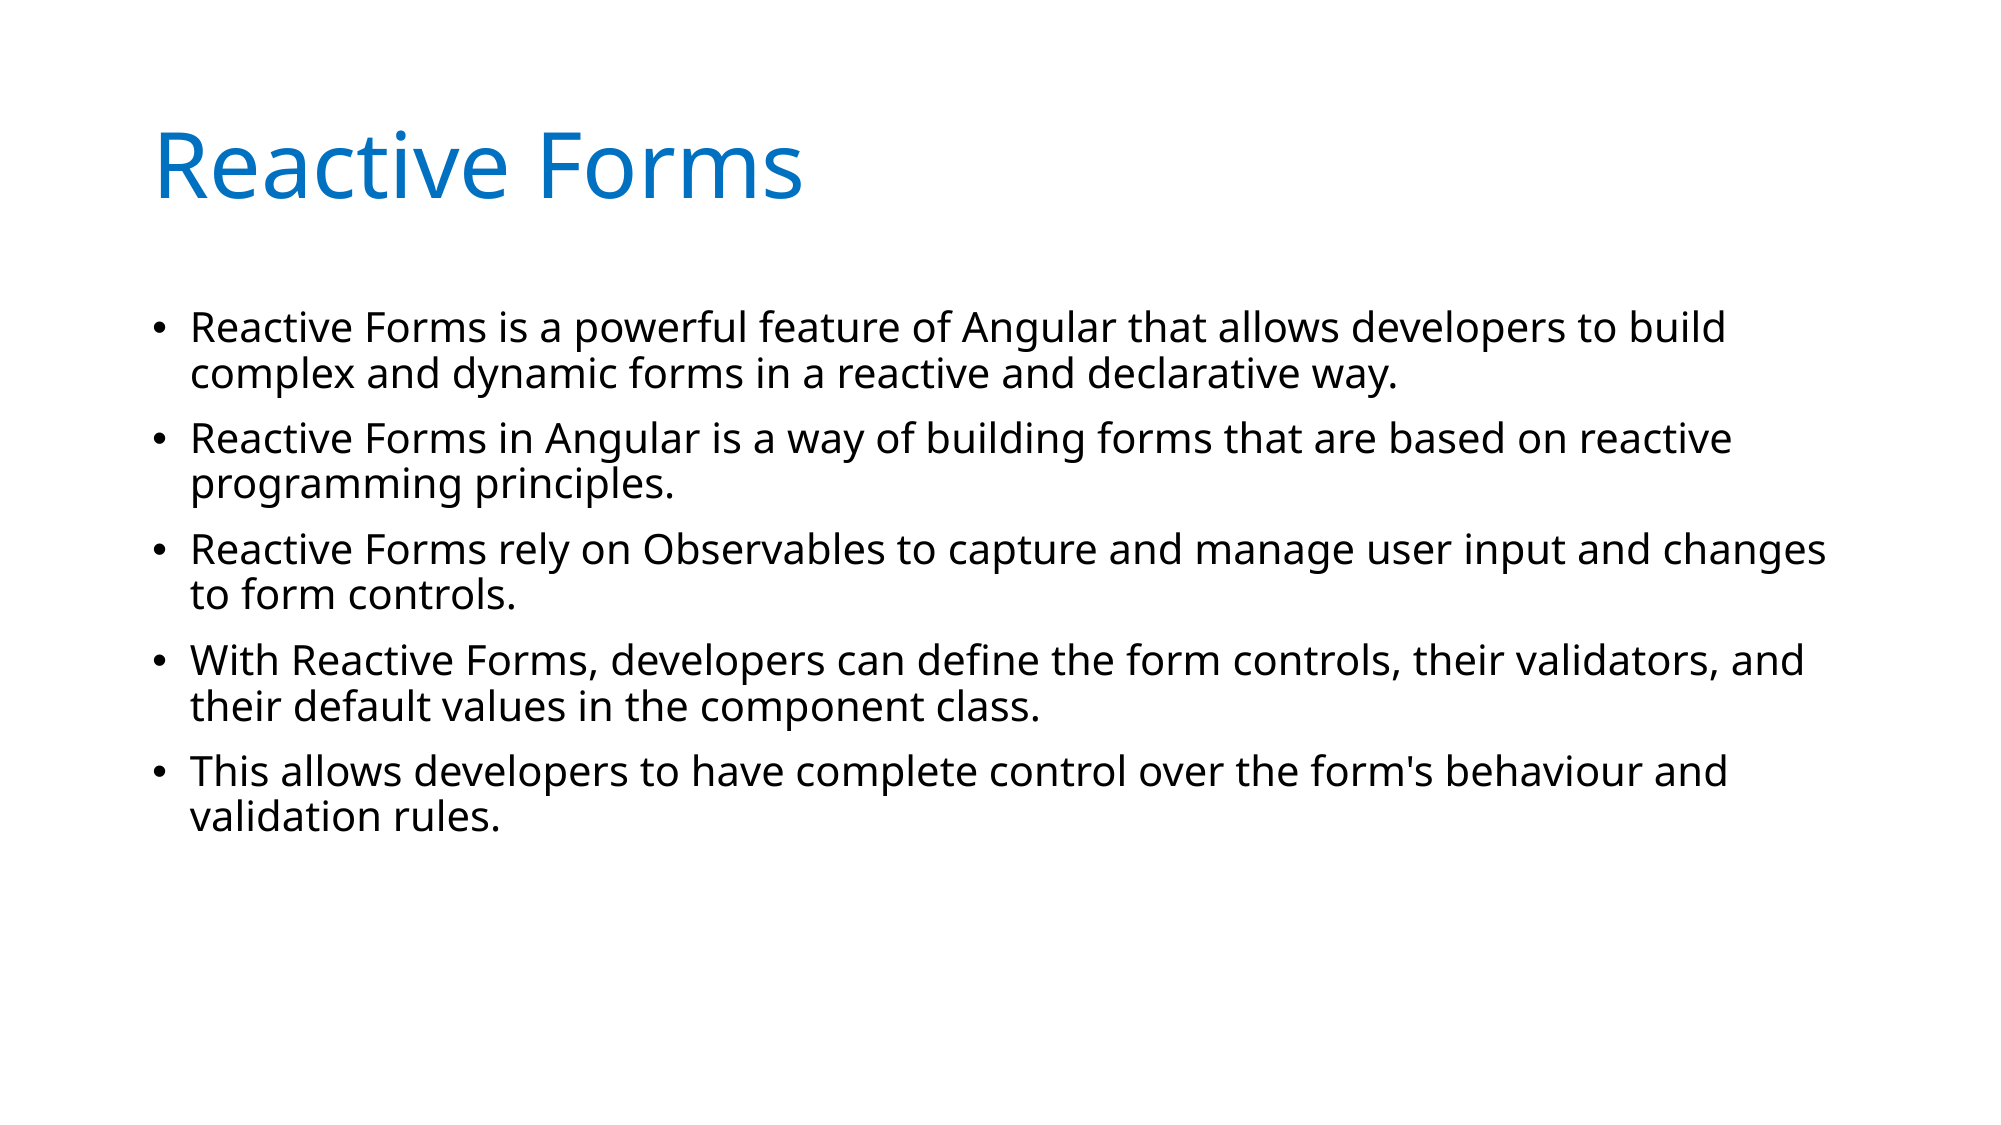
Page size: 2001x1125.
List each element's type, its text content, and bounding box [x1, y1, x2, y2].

title Reactive Forms [137, 59, 1863, 278]
list Reactive Forms is a powerful feature of Angular that allows developers to build complex and dynamic forms in a reactive and declarative way. Reactive Forms in Angular is a way of building forms that are based on reactive programming principles. Reactive Forms rely on Observables to capture and manage user input and changes to form controls. With Reactive Forms, developers can define the form controls, their validators, and their default values in the component class. This allows developers to have complete control over the form's behaviour and validation rules. [137, 299, 1863, 1014]
